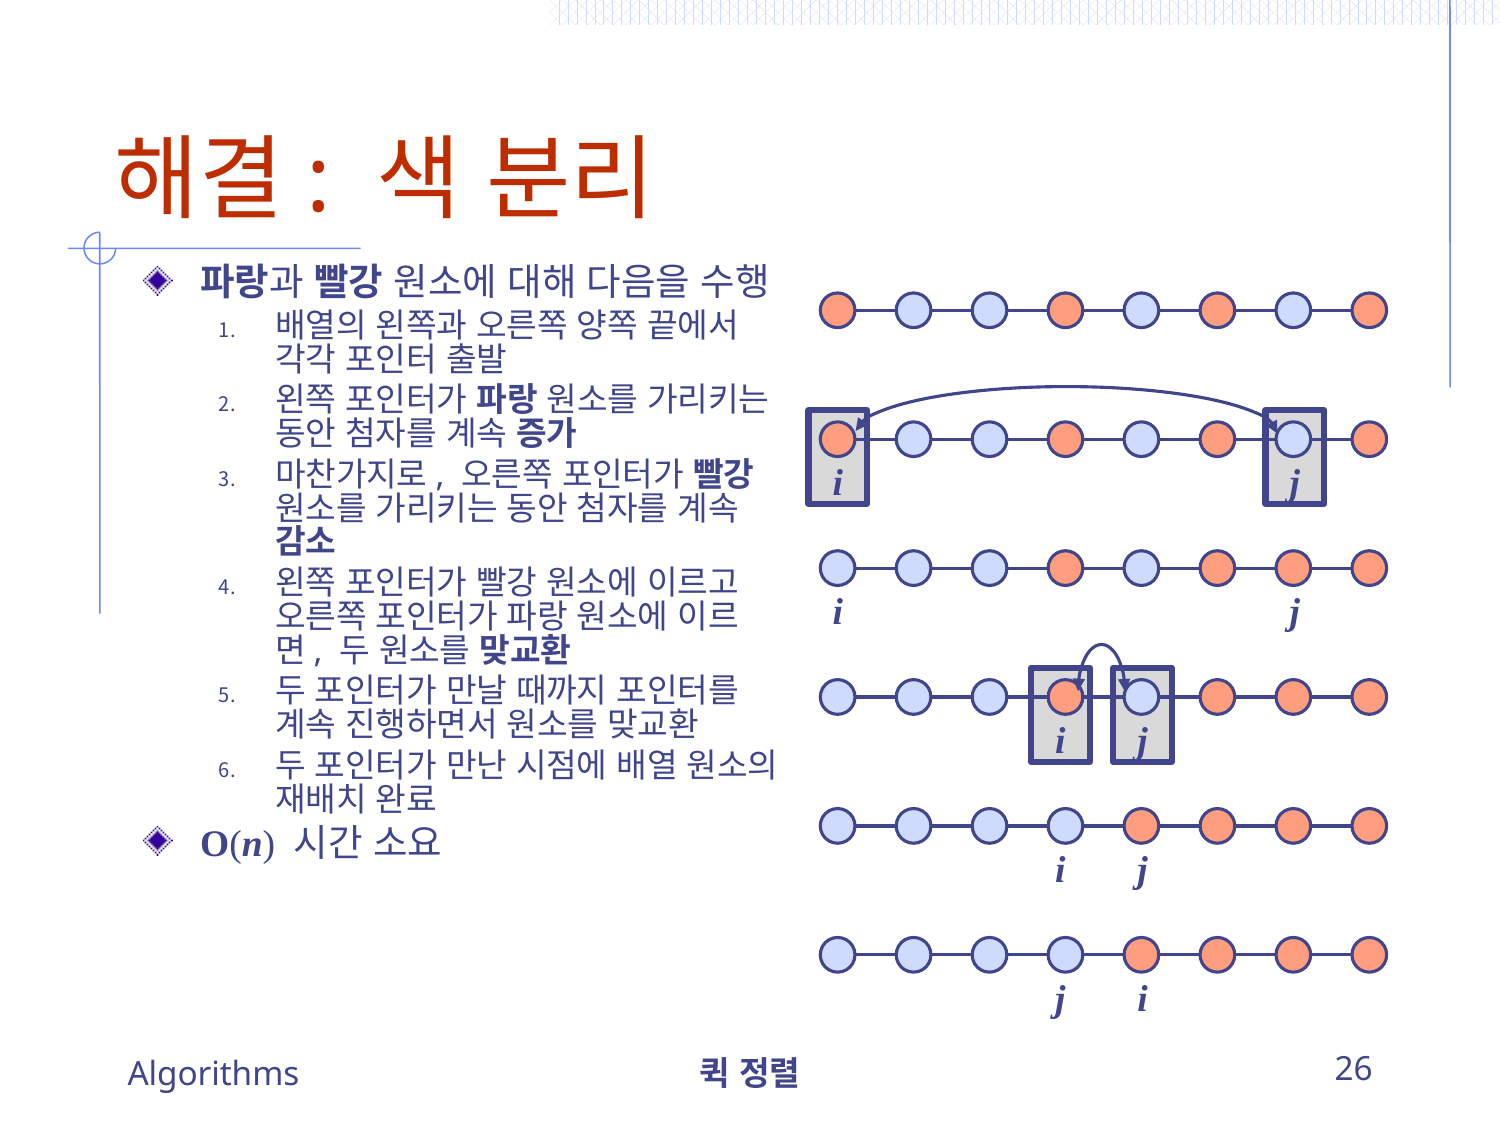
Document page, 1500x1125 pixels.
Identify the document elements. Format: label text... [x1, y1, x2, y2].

text_box [1276, 421, 1311, 457]
text_box [1200, 679, 1235, 715]
picture [143, 826, 173, 856]
text_box [1200, 937, 1235, 973]
text_box [1200, 292, 1235, 328]
text_box [1352, 808, 1387, 844]
text_box i [1031, 714, 1090, 762]
text_box [972, 937, 1007, 973]
text_box [896, 679, 931, 715]
text_box [896, 937, 931, 973]
text_box [1200, 550, 1235, 586]
text_box [855, 386, 1278, 434]
text_box [1072, 704, 1090, 714]
text_box [1124, 679, 1159, 715]
text_box [1124, 937, 1159, 972]
text_box [1124, 550, 1159, 586]
text_box [820, 292, 855, 328]
text_box [972, 679, 1007, 715]
text_box [820, 808, 855, 844]
title 해결: 색 분리 [99, 49, 1419, 238]
text_box [1031, 704, 1059, 714]
text_box [1113, 703, 1135, 714]
text_box [1122, 667, 1172, 695]
text_box j [1031, 972, 1090, 1020]
text_box [1200, 434, 1235, 457]
text_box [820, 421, 855, 457]
text_box [1048, 679, 1083, 715]
text_box [1265, 446, 1286, 456]
text_box [972, 808, 1007, 844]
text_box [820, 937, 855, 973]
text_box [1031, 667, 1081, 695]
text_box [1265, 410, 1325, 438]
text_box [1148, 704, 1172, 714]
text_box [1048, 808, 1083, 844]
slide_number Algorithms [112, 1024, 469, 1101]
text_box [1048, 937, 1083, 972]
text_box i [808, 456, 868, 504]
text_box j [1265, 585, 1325, 633]
text_box [896, 808, 931, 844]
text_box [896, 432, 931, 457]
text_box [820, 550, 855, 586]
text_box [1200, 808, 1235, 844]
text_box [1352, 679, 1387, 715]
text_box i [808, 585, 868, 633]
text_box [1048, 292, 1083, 328]
text_box [1352, 937, 1387, 973]
text_box [1124, 808, 1159, 844]
text_box j [1113, 843, 1172, 891]
text_box [1048, 550, 1083, 586]
text_box [1276, 550, 1311, 586]
picture [143, 266, 173, 296]
text_box [1352, 292, 1387, 328]
text_box [1072, 644, 1131, 692]
text_box [1276, 808, 1311, 844]
text_box [808, 410, 868, 456]
text_box [896, 550, 931, 586]
text_box i [1113, 972, 1172, 1020]
text_box i [1031, 843, 1090, 891]
text_box [1048, 434, 1083, 457]
text_box j [1113, 714, 1172, 762]
text_box [1276, 292, 1311, 328]
text_box [1352, 550, 1387, 586]
list 파랑과 빨강 원소에 대해 다음을 수행 배열의 왼쪽과 오른쪽 양쪽 끝에서 각각 포인터 출발 왼쪽 포인터가 파랑 원소를 가리키는 동안 첨자를 계속 증가 마찬가지로, 오른쪽 포인터가 빨강 원소를 가리키는 동안 첨자를 계속 감소 왼쪽 포인터가 빨강 원소에 이르고 오른쪽 포인터가 파랑 원소에 이르면, 두 원소를 맞교환 두 포인터가 만날 때까지 포인터를 계속 진행하면서 원소를 맞교환 두 포인터가 만난 시점에 배열 원소의 재배치 완료 O(n) 시간 소요 [128, 257, 798, 1032]
text_box [1276, 679, 1311, 715]
text_box [1124, 434, 1159, 457]
text_box [1352, 421, 1387, 457]
text_box [1301, 446, 1325, 456]
text_box [972, 433, 1007, 457]
text_box [1276, 937, 1311, 973]
text_box [896, 292, 931, 328]
text_box [972, 292, 1007, 328]
slide_number 26 [1074, 1024, 1388, 1101]
text_box [972, 550, 1007, 586]
text_box [820, 679, 855, 715]
text_box j [1265, 456, 1325, 504]
text_box [1124, 292, 1159, 328]
footer 퀵 정렬 [512, 1024, 988, 1101]
